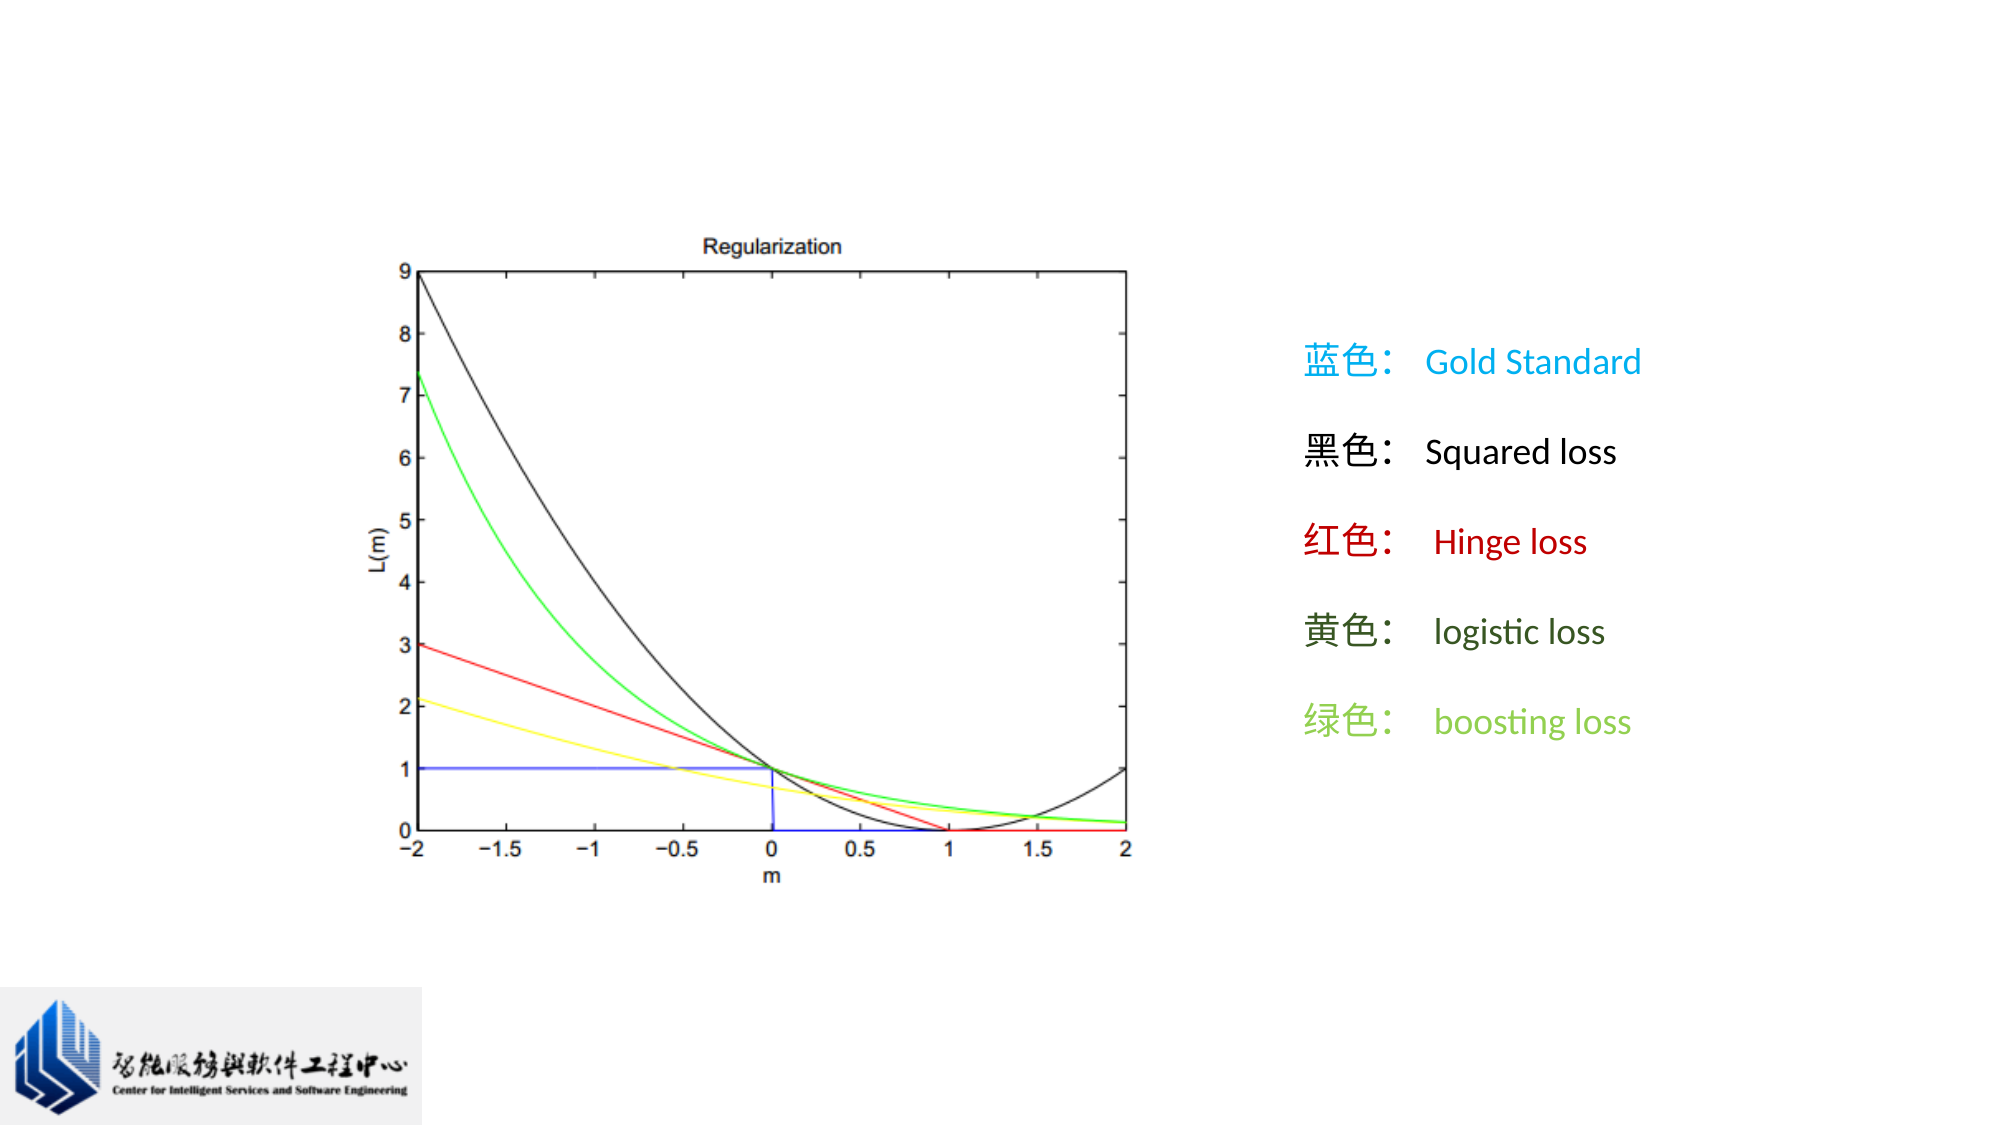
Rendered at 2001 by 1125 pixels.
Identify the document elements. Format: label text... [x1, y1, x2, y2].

text_box 蓝色：Gold Standard 黑色：Squared loss 红色： Hinge loss 黄色： logistic loss 绿色： boosting loss [1289, 329, 1666, 795]
picture [362, 231, 1152, 898]
picture [0, 987, 422, 1125]
